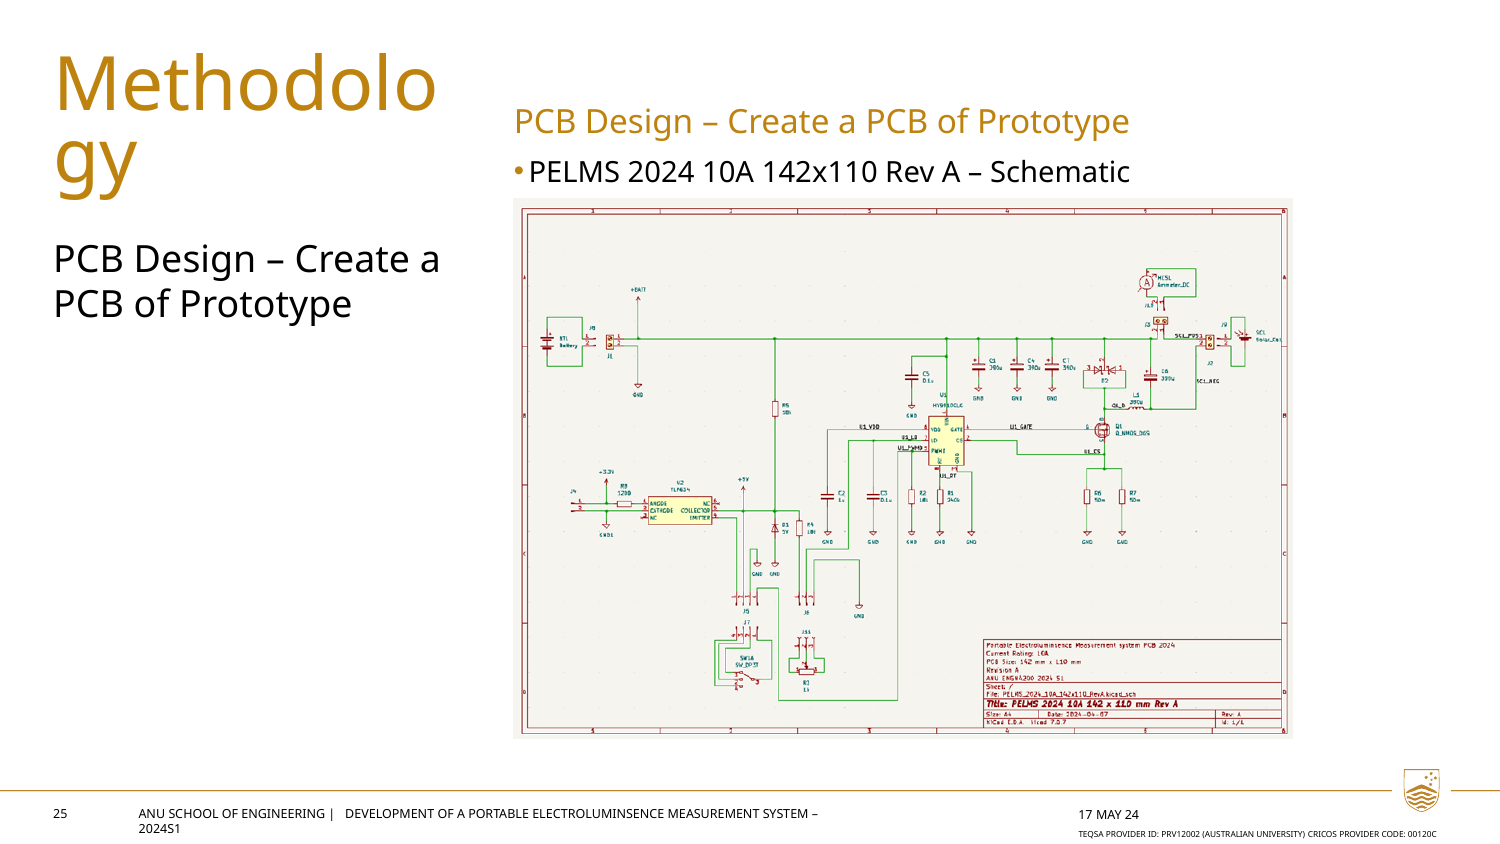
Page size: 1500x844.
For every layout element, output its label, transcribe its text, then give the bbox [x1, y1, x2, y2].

slide_number 25 [53, 806, 113, 824]
list Methodology PCB Design – Create a PCB of Prototype [53, 53, 467, 547]
list PCB Design – Create a PCB of Prototype PELMS 2024 10A 142x110 Rev A – Schematic [513, 53, 1441, 739]
footer ANU SCHOOL OF ENGINEERING | Development of a PORTABLE ELECTROLUMINSENCE MEASUREMENT SYSTEM – 2024S1 [138, 806, 848, 824]
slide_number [1078, 806, 1197, 824]
picture [0, 769, 1500, 812]
picture [513, 198, 1293, 739]
